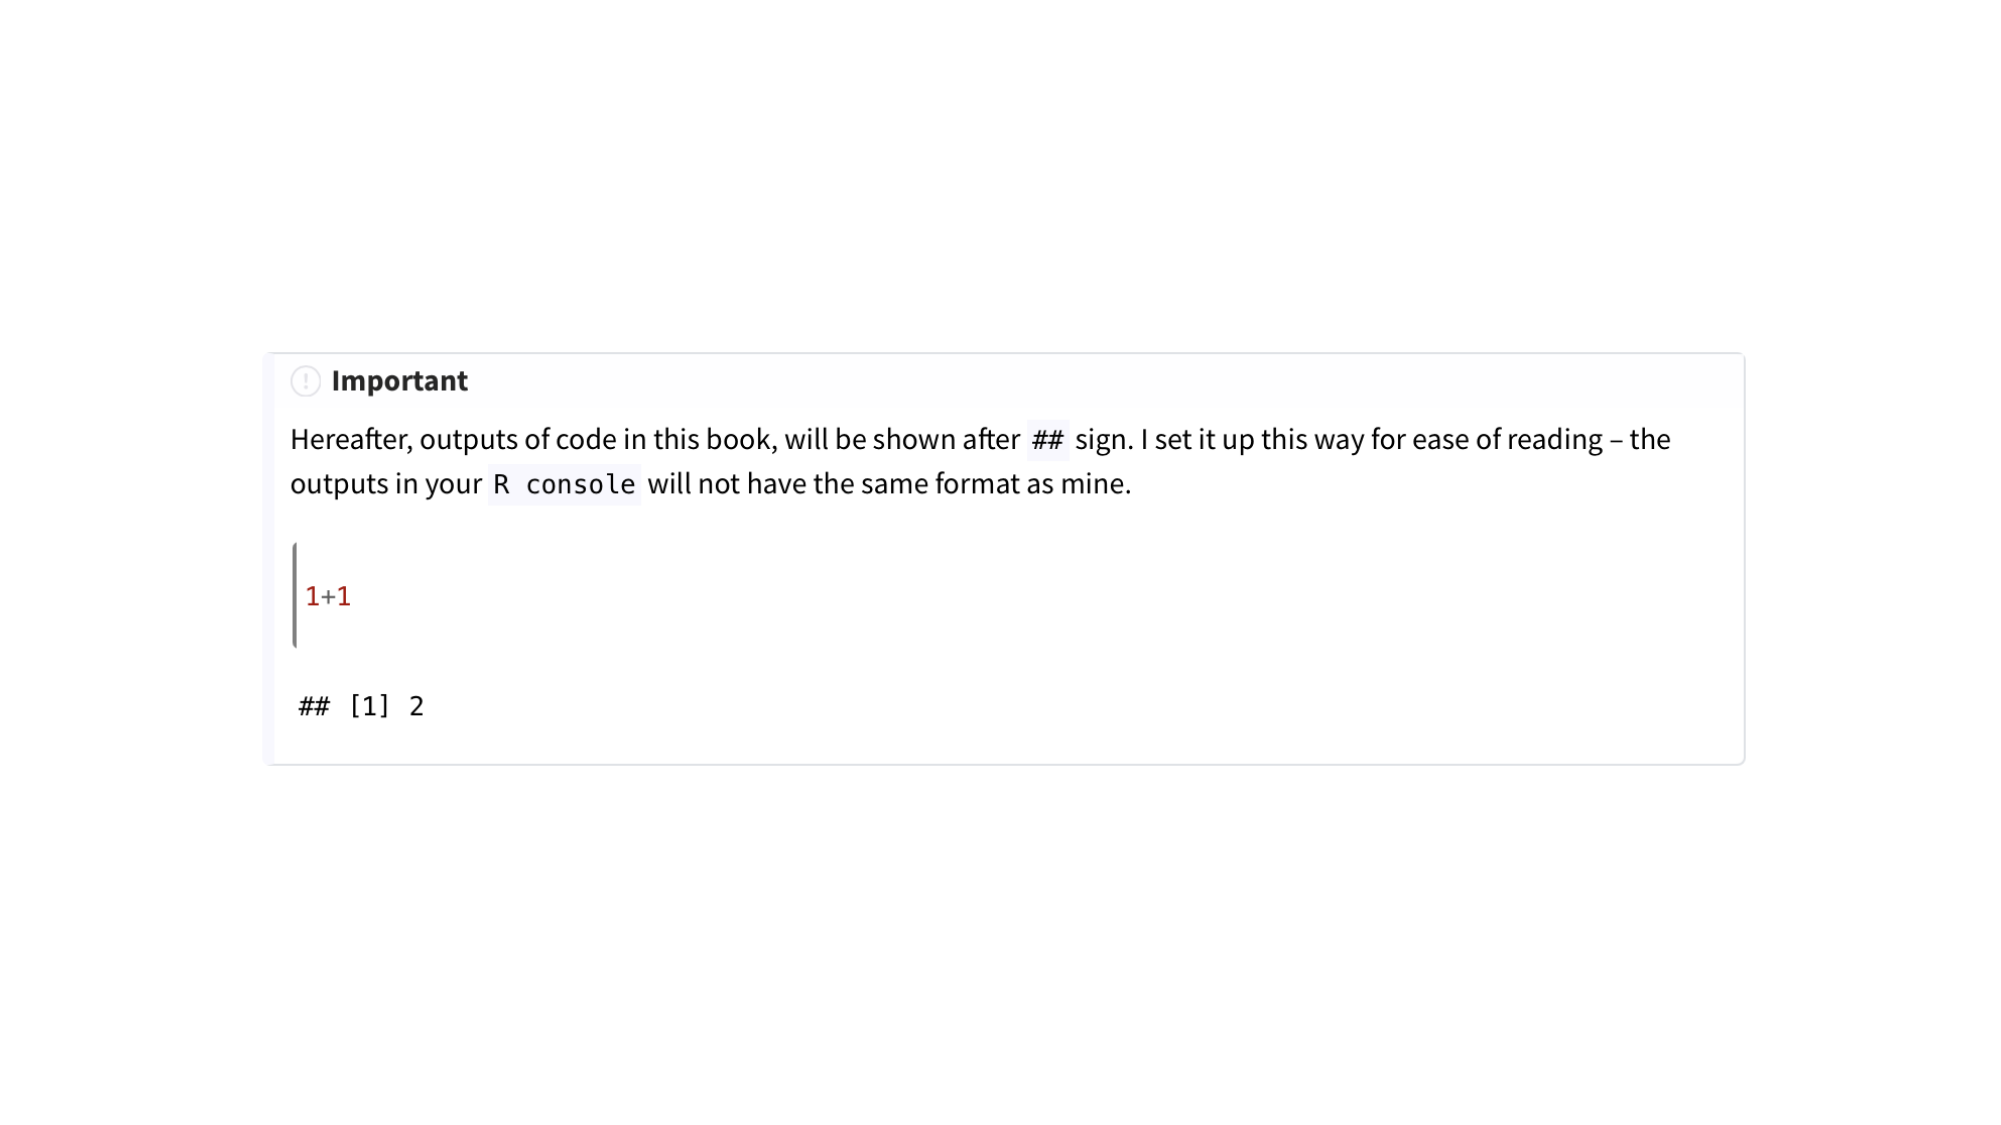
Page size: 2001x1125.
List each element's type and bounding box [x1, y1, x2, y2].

picture [222, 334, 1778, 791]
